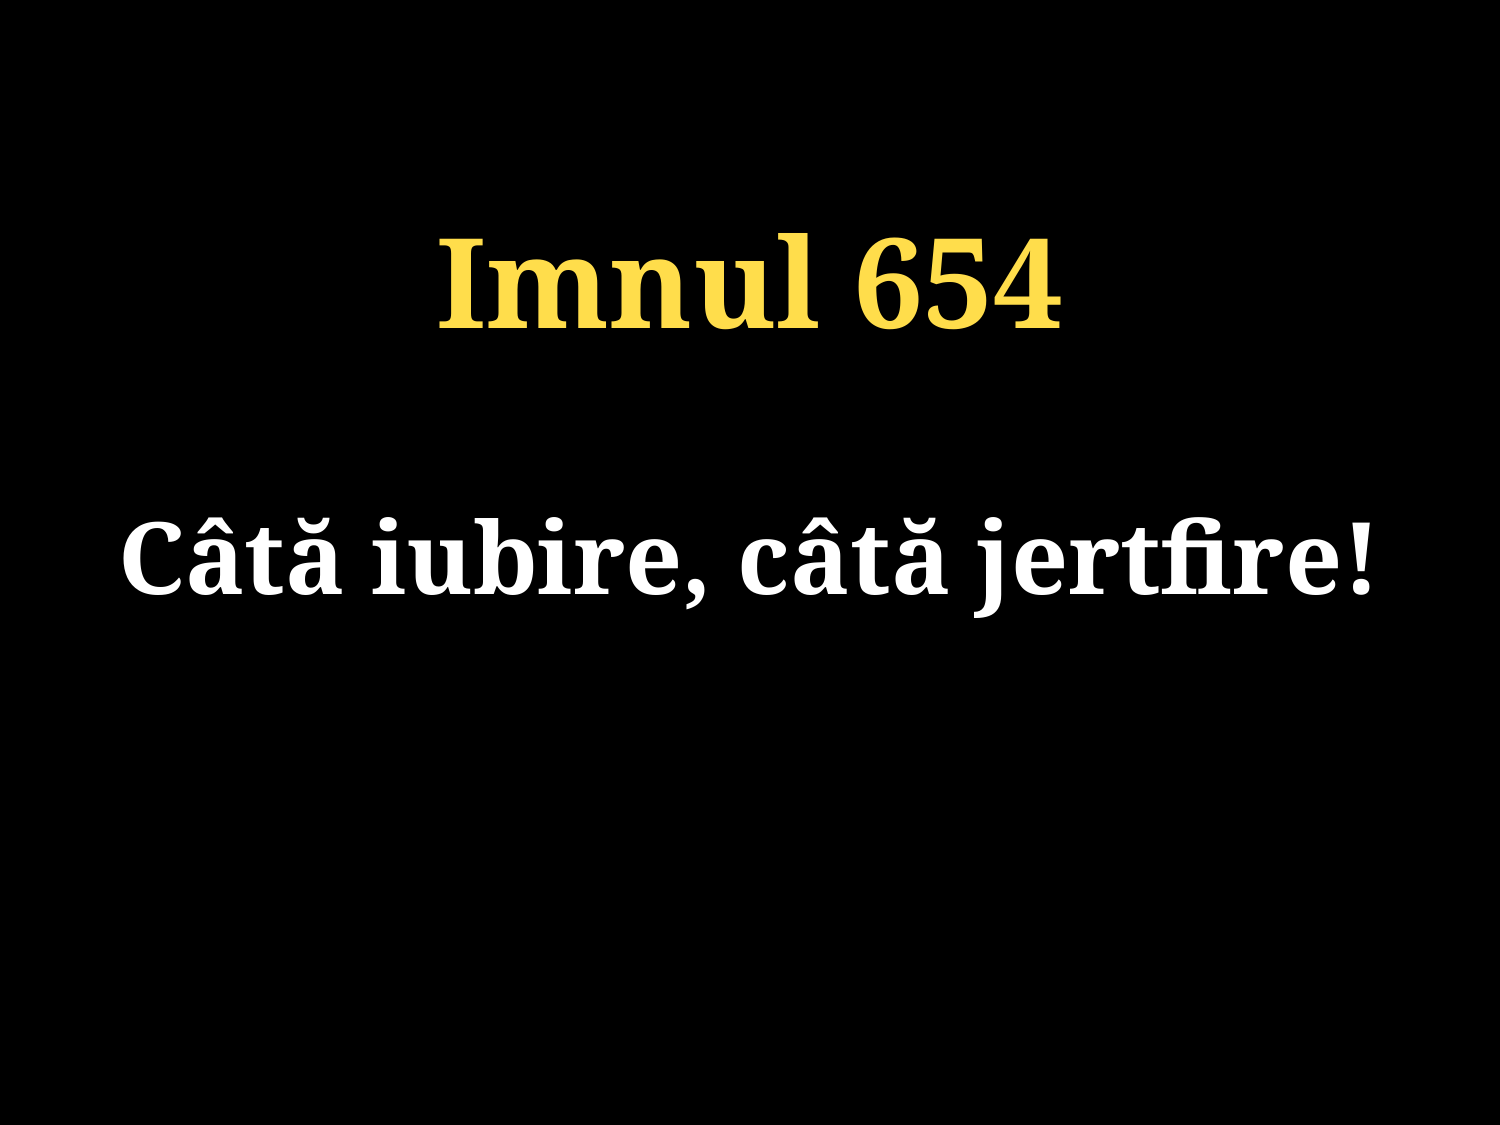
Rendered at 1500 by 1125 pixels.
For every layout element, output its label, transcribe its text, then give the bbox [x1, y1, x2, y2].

text_box Imnul 654 [0, 195, 1500, 361]
text_box Câtă iubire, câtă jertfire! [0, 487, 1500, 623]
